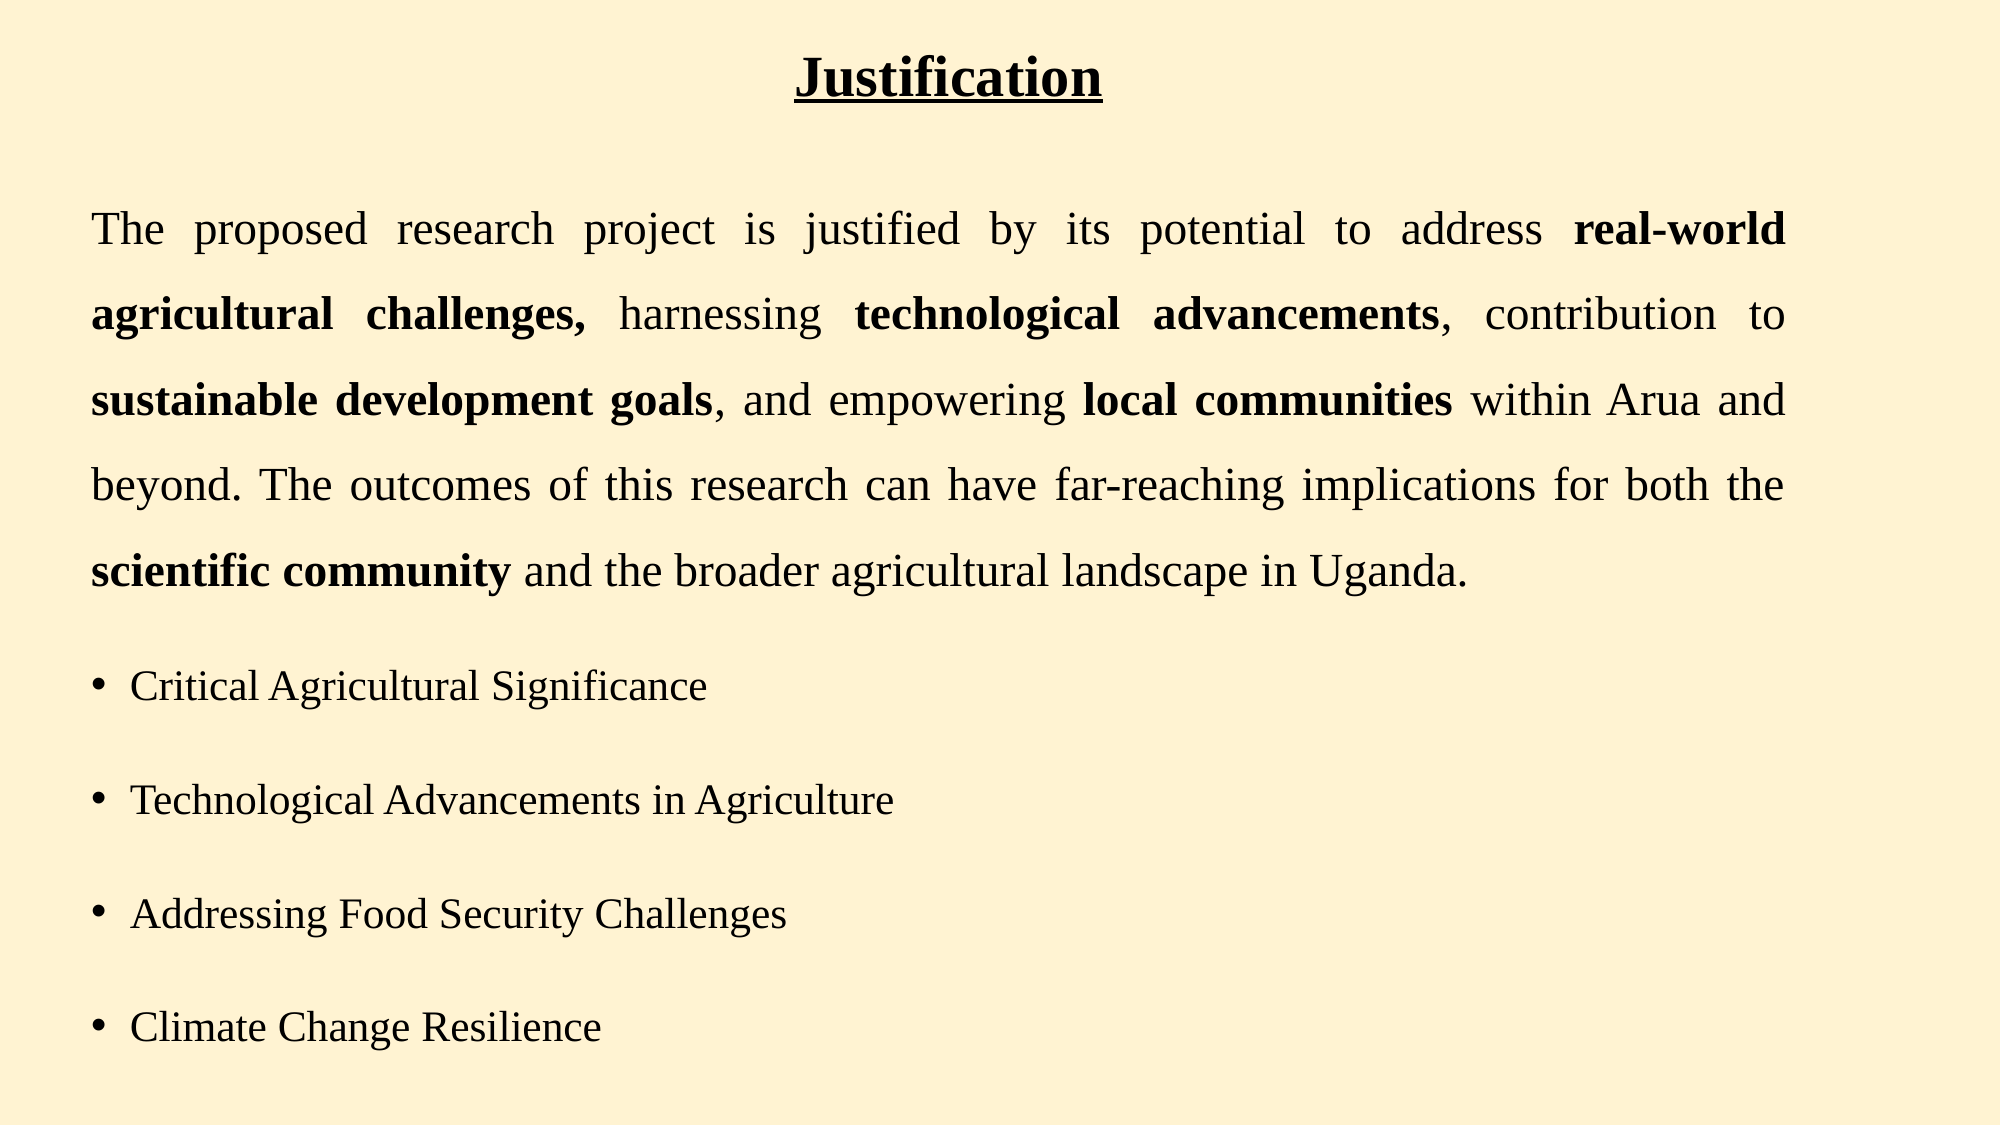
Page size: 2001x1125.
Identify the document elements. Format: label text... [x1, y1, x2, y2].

title Justification [779, 24, 1221, 131]
list The proposed research project is justified by its potential to address real-world agricultural challenges, harnessing technological advancements, contribution to sustainable development goals, and empowering local communities within Arua and beyond. The outcomes of this research can have far-reaching implications for both the scientific community and the broader agricultural landscape in Uganda. Critical Agricultural Significance Technological Advancements in Agriculture Addressing Food Security Challenges Climate Change Resilience [76, 161, 1802, 1063]
